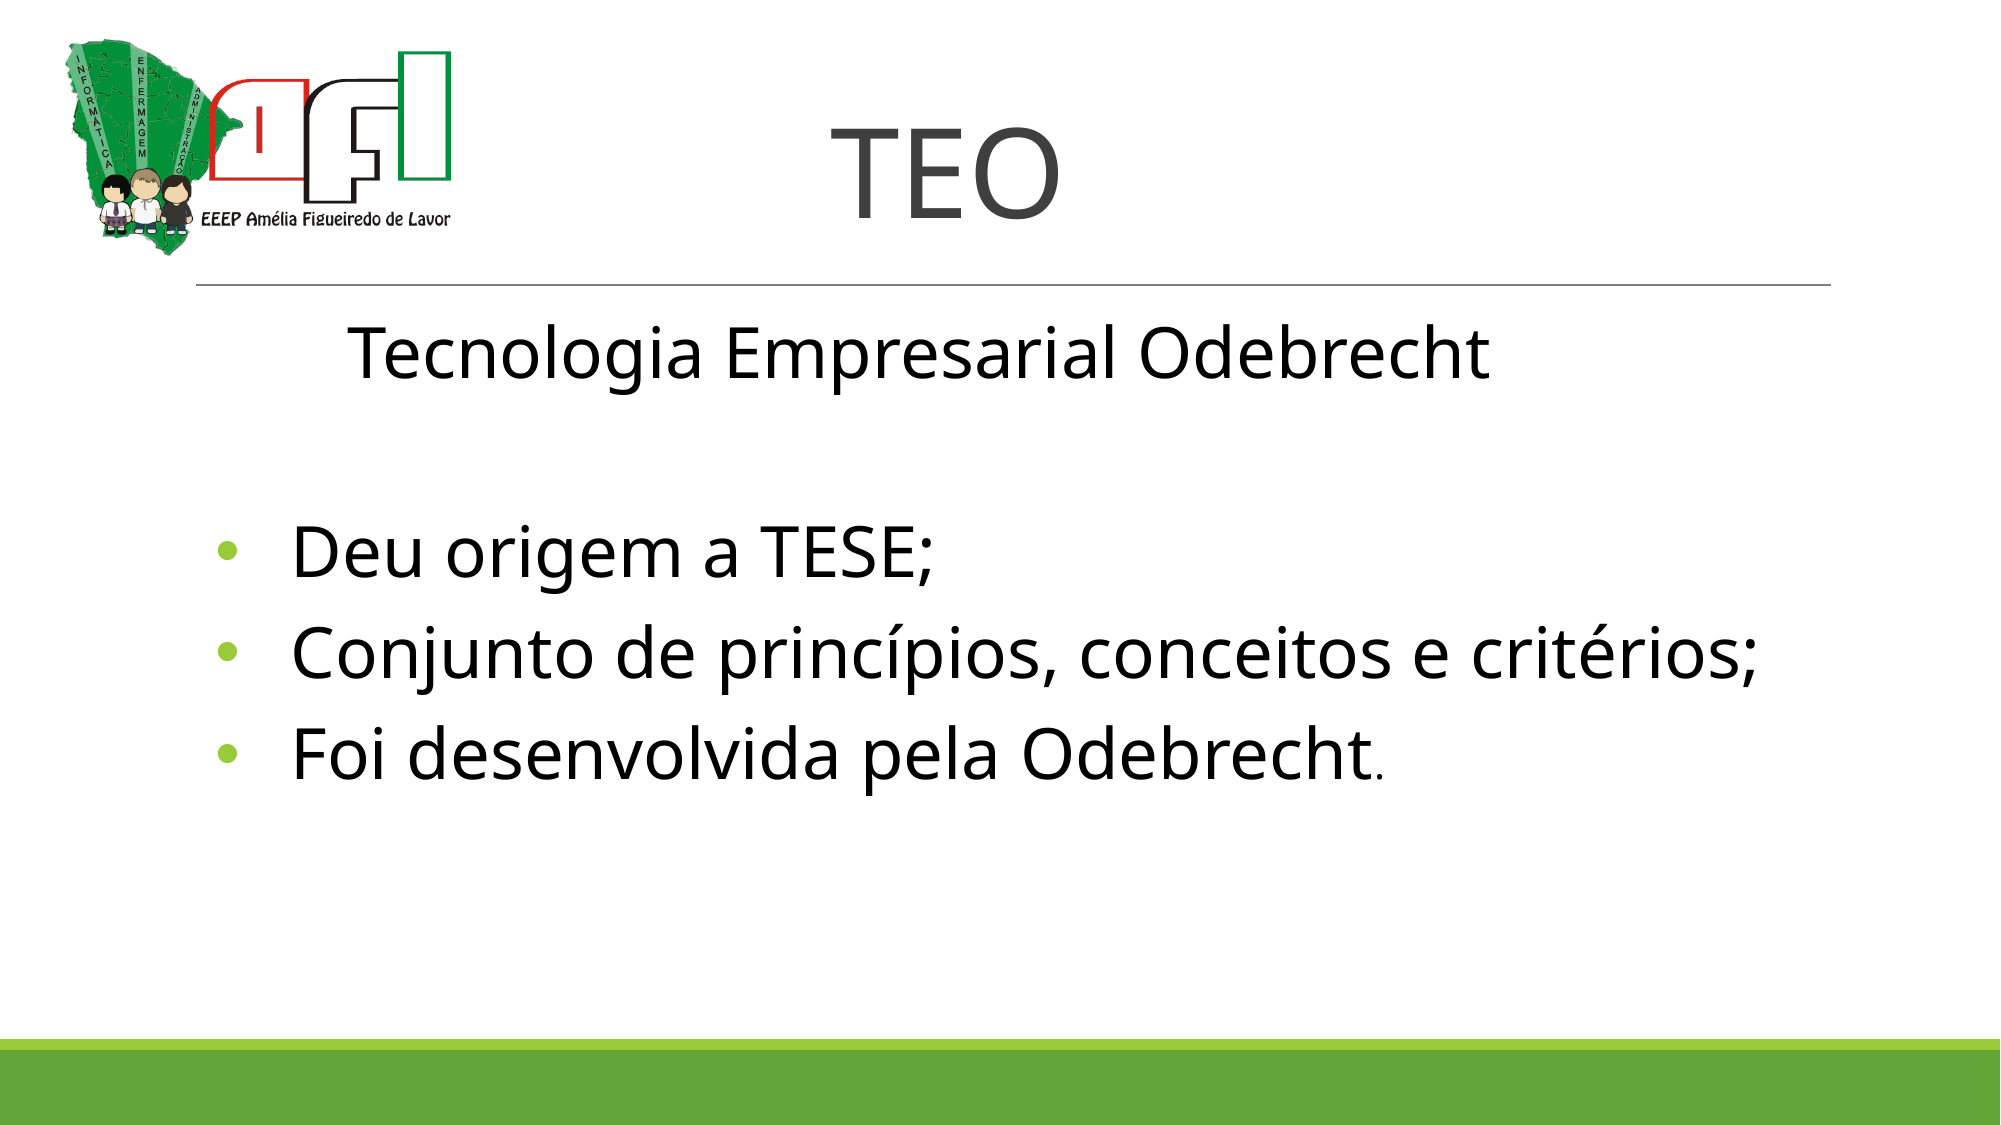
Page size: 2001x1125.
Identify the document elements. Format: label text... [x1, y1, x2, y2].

picture [65, 38, 451, 257]
text_box Tecnologia Empresarial Odebrecht [333, 299, 1667, 400]
title TEO [815, 43, 1185, 252]
list Deu origem a TESE; Conjunto de princípios, conceitos e critérios; Foi desenvolvida pela Odebrecht. [215, 508, 1793, 961]
